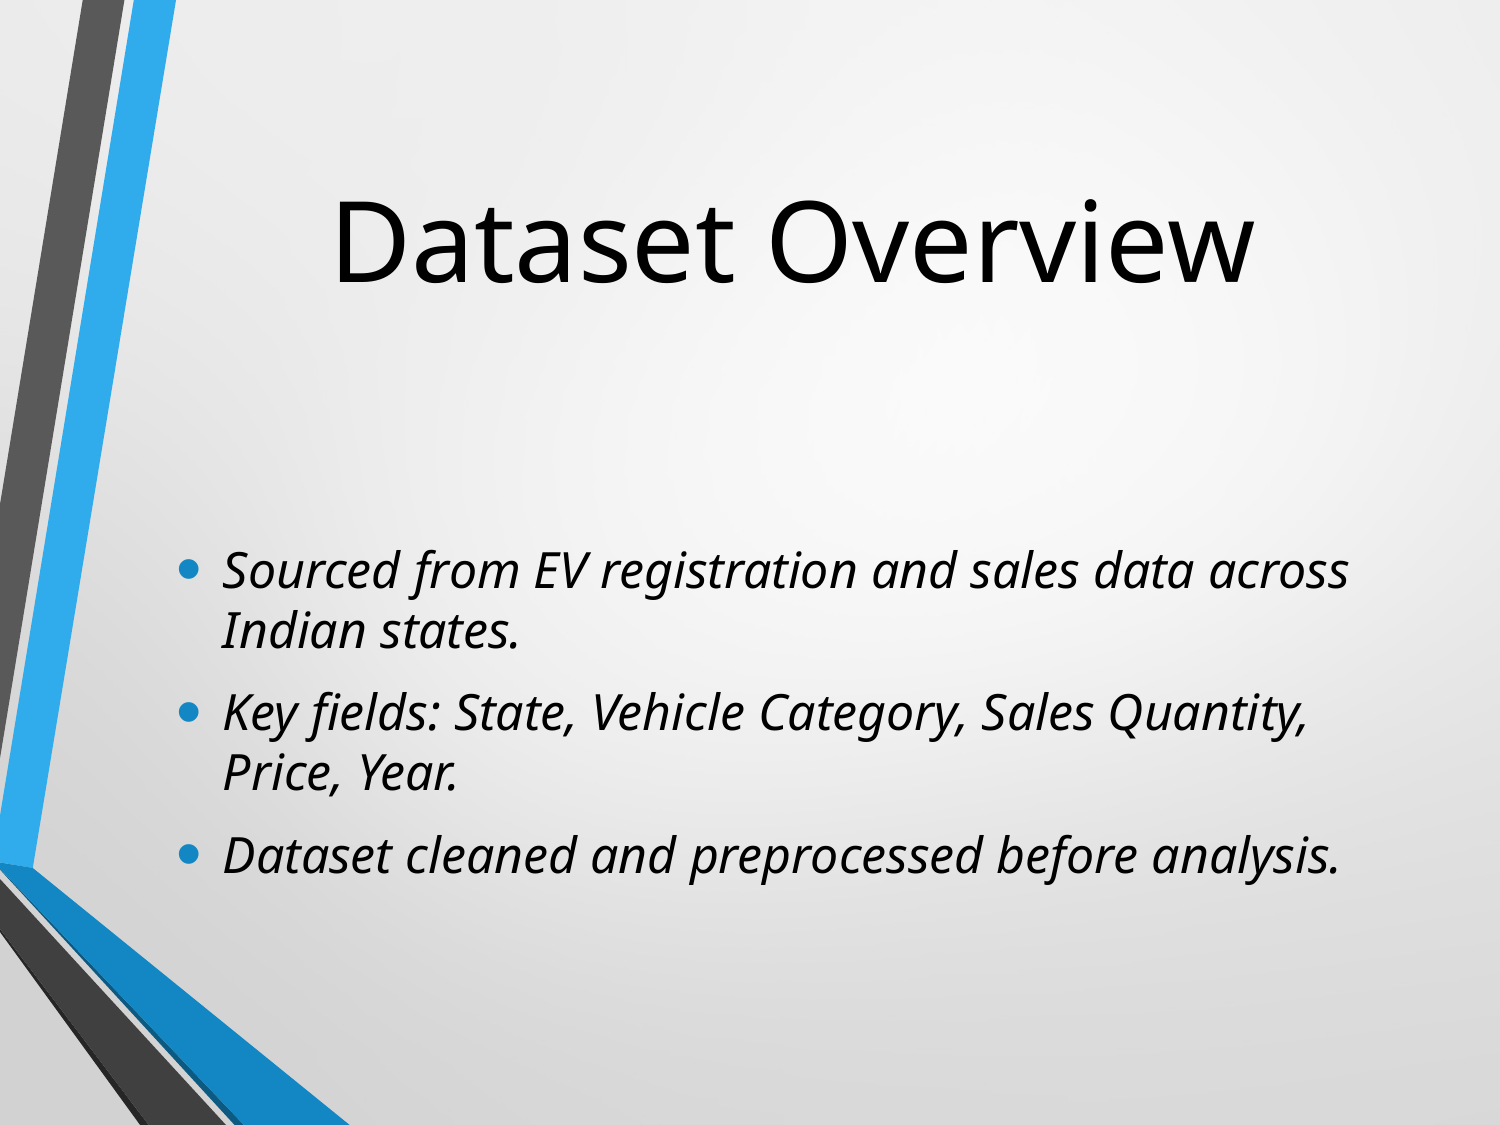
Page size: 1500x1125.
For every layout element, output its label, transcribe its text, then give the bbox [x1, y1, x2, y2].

list Sourced from EV registration and sales data across Indian states. Key fields: State, Vehicle Category, Sales Quantity, Price, Year. Dataset cleaned and preprocessed before analysis. [161, 437, 1425, 985]
title Dataset Overview [161, 75, 1425, 400]
